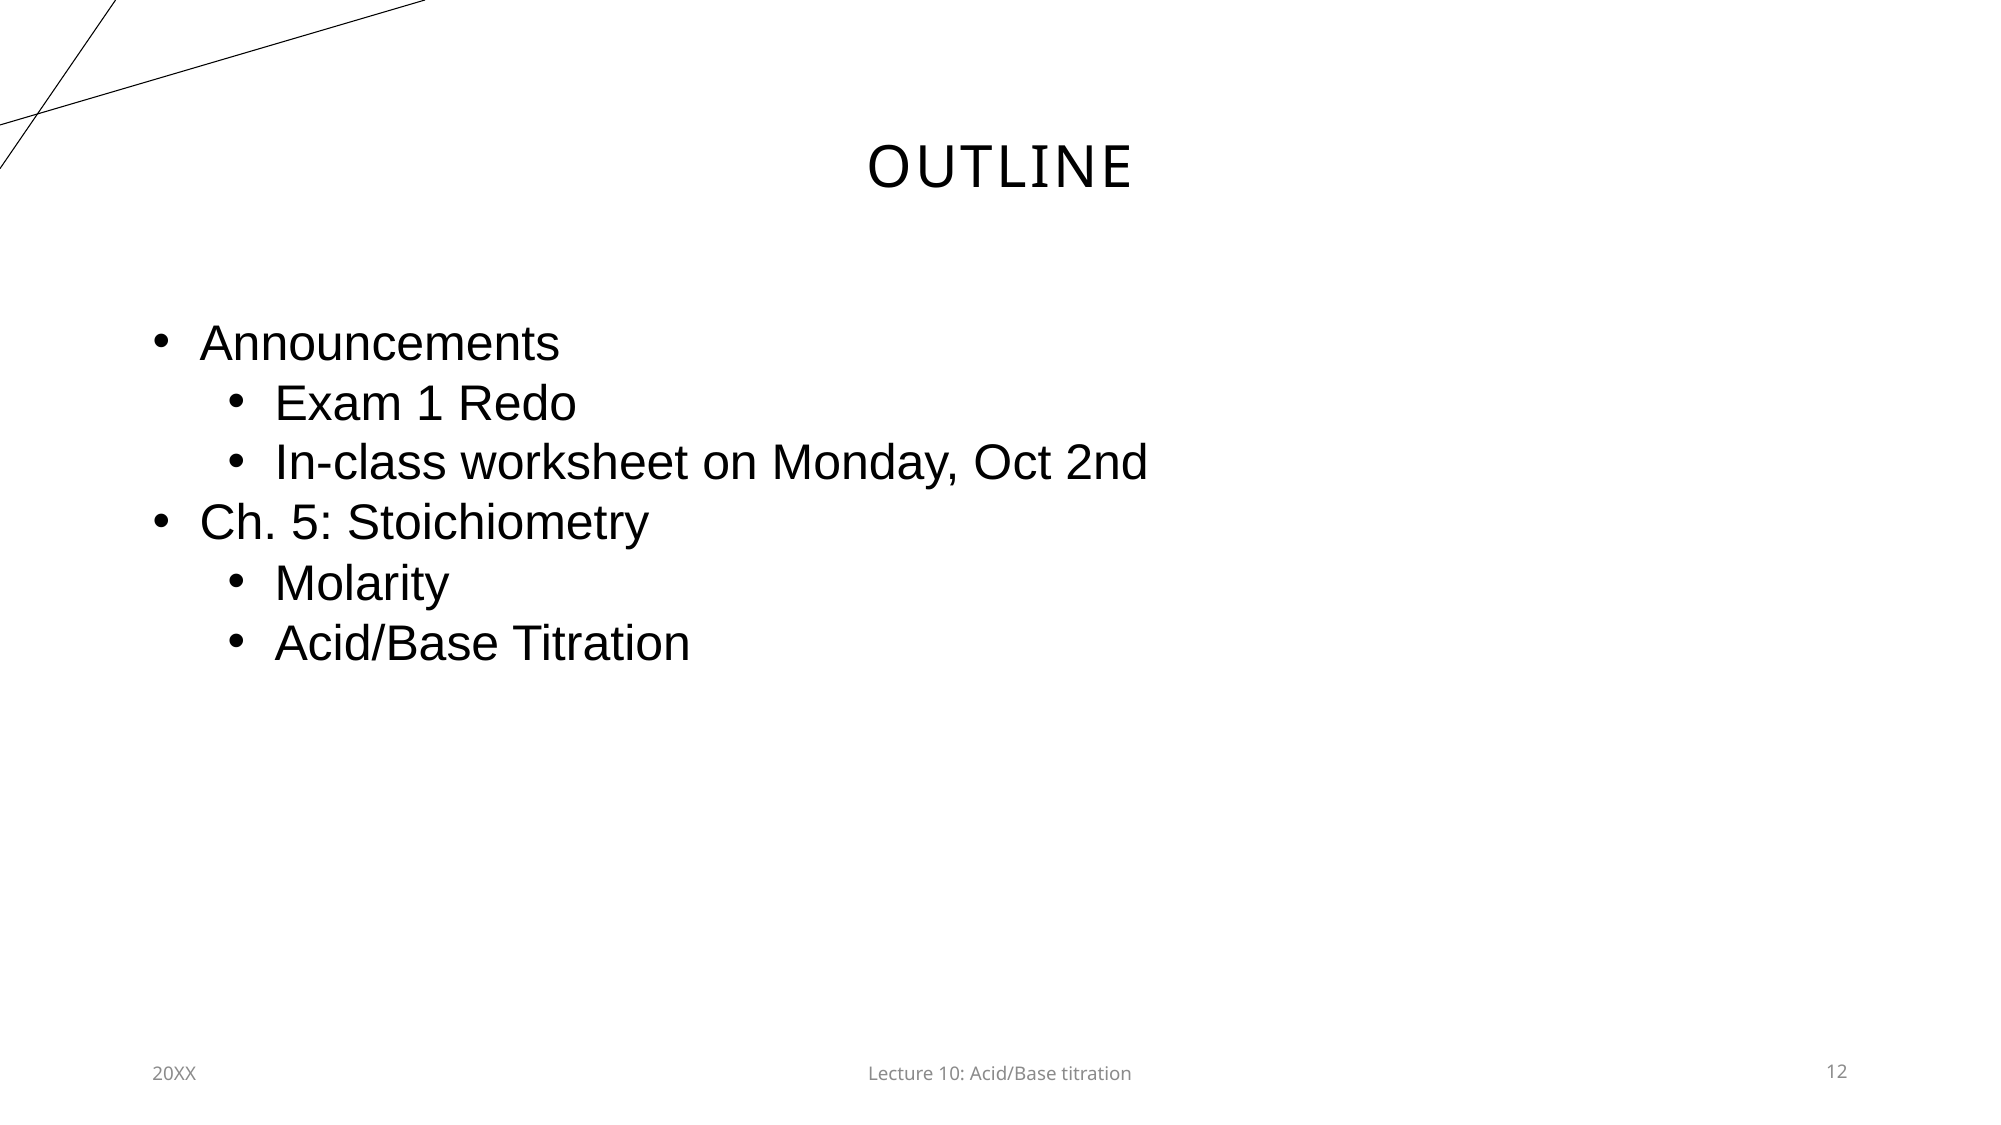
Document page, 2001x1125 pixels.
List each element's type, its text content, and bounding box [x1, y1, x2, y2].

text_box Announcements Exam 1 Redo In-class worksheet on Monday, Oct 2nd Ch. 5: Stoichiometry Molarity Acid/Base Titration [137, 302, 1858, 738]
title Outline [137, 59, 1863, 278]
footer Lecture 10: Acid/Base titration​ [662, 1042, 1338, 1103]
slide_number 12 [1412, 1042, 1863, 1103]
slide_number 20XX [137, 1042, 588, 1103]
